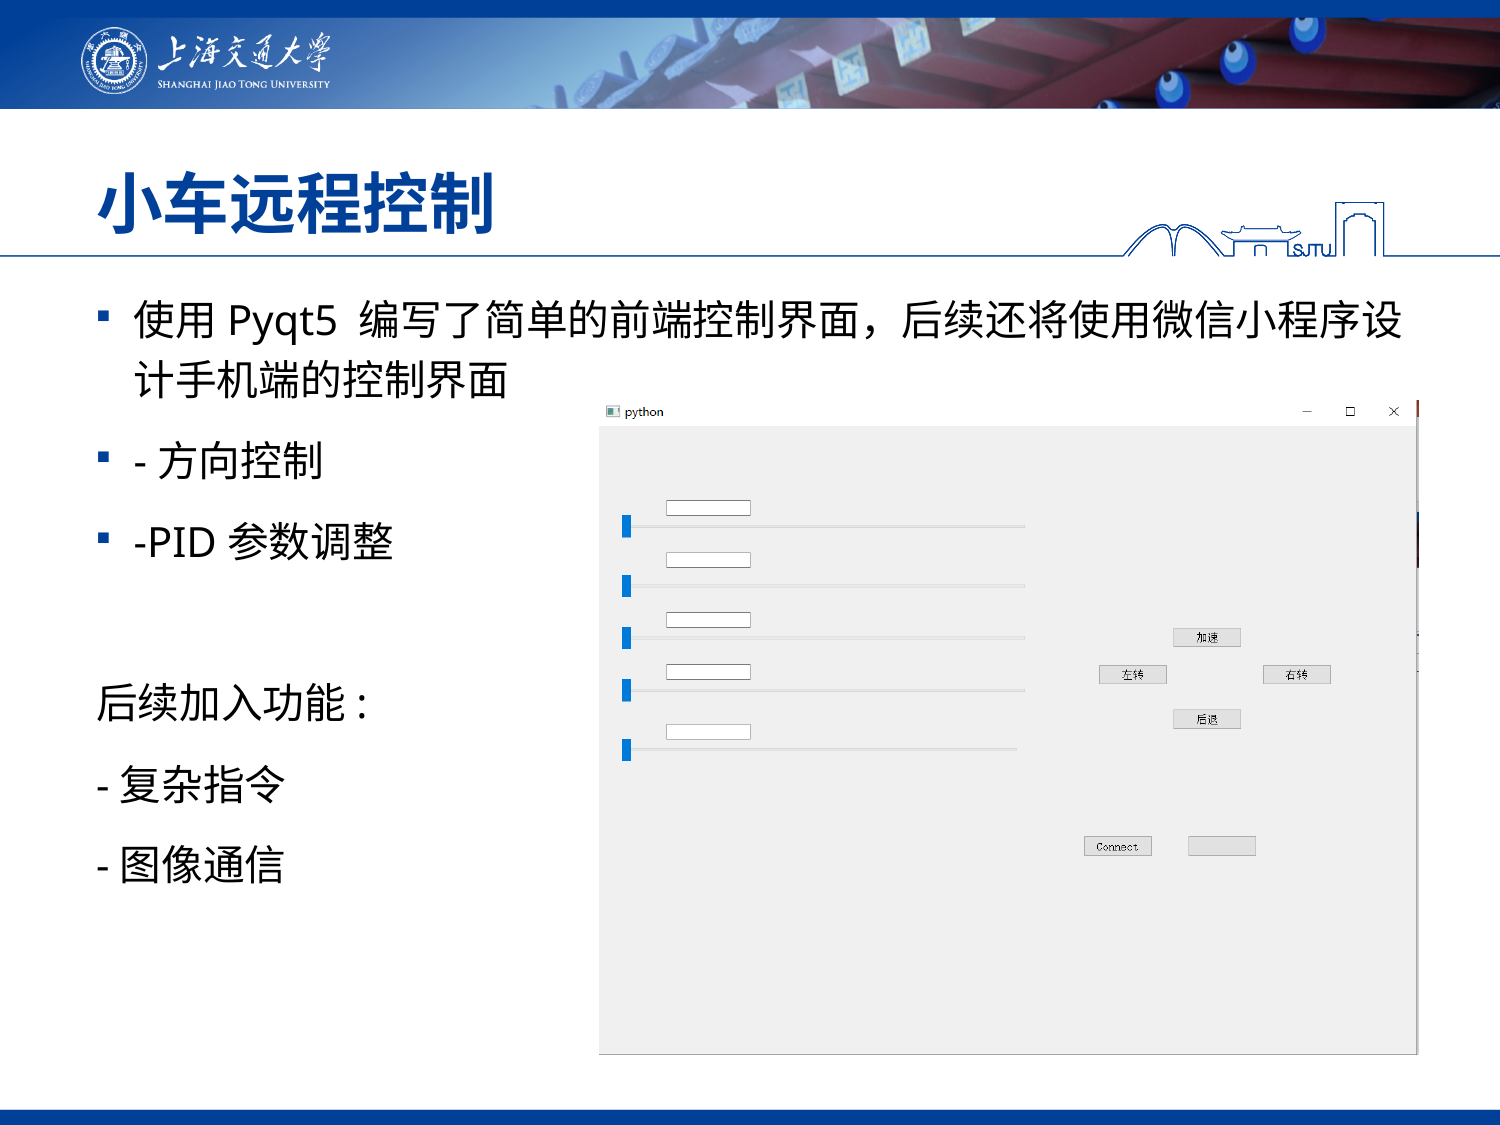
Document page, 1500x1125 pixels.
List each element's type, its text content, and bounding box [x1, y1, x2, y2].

title 小车远程控制 [81, 159, 1455, 254]
picture [599, 400, 1419, 1055]
list 使用Pyqt5 编写了简单的前端控制界面，后续还将使用微信小程序设计手机端的控制界面 -方向控制 -PID参数调整 后续加入功能: -复杂指令 -图像通信 [81, 276, 1455, 1084]
picture [0, 18, 1500, 109]
